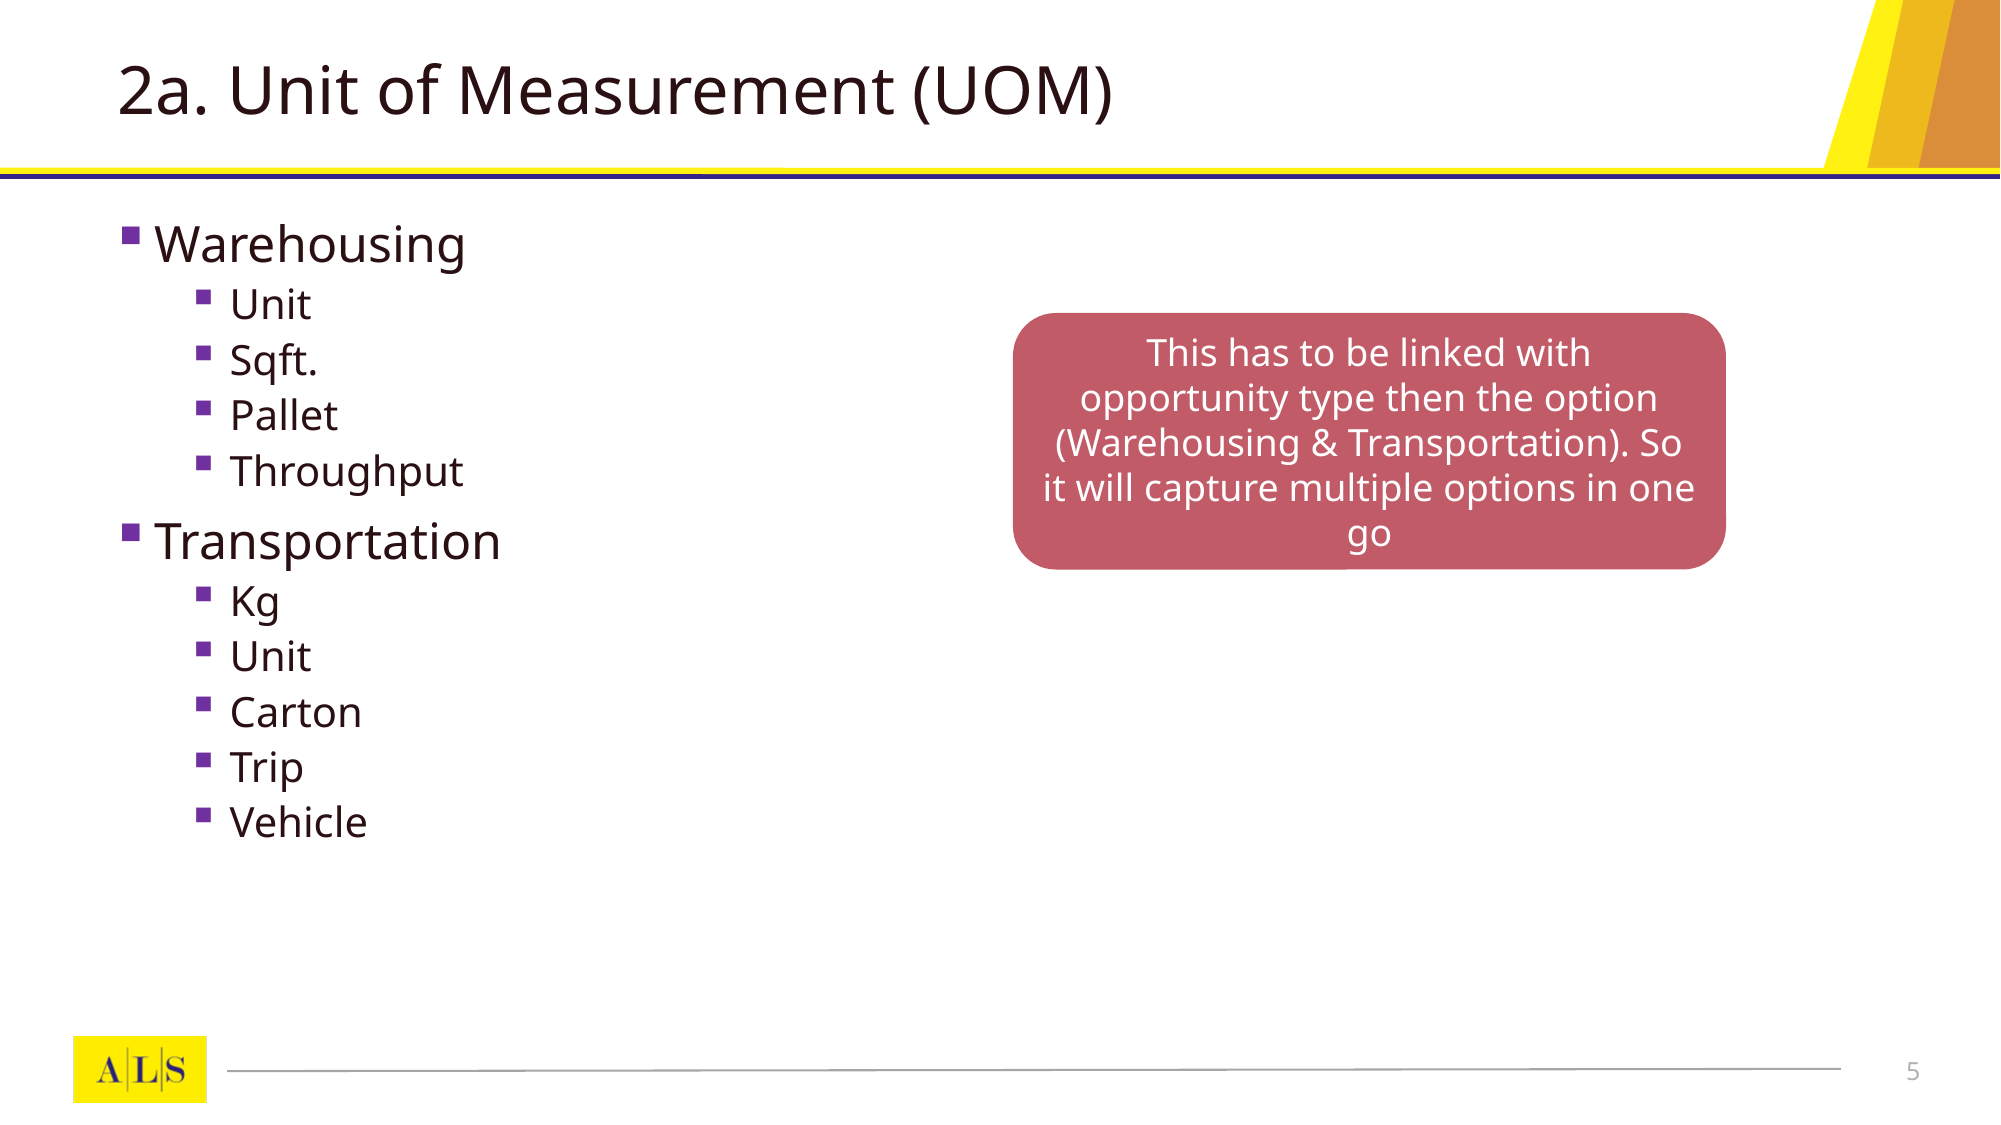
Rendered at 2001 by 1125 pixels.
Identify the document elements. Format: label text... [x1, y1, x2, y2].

title 2a. Unit of Measurement (UOM) [102, 15, 1898, 171]
text_box This has to be linked with opportunity type then the option (Warehousing & Transportation). So it will capture multiple options in one go [1011, 311, 1728, 571]
slide_number 5 [1840, 1042, 1936, 1103]
list Warehousing Unit Sqft. Pallet Throughput Transportation Kg Unit Carton Trip Vehicle [102, 212, 1898, 986]
picture [73, 1036, 207, 1103]
